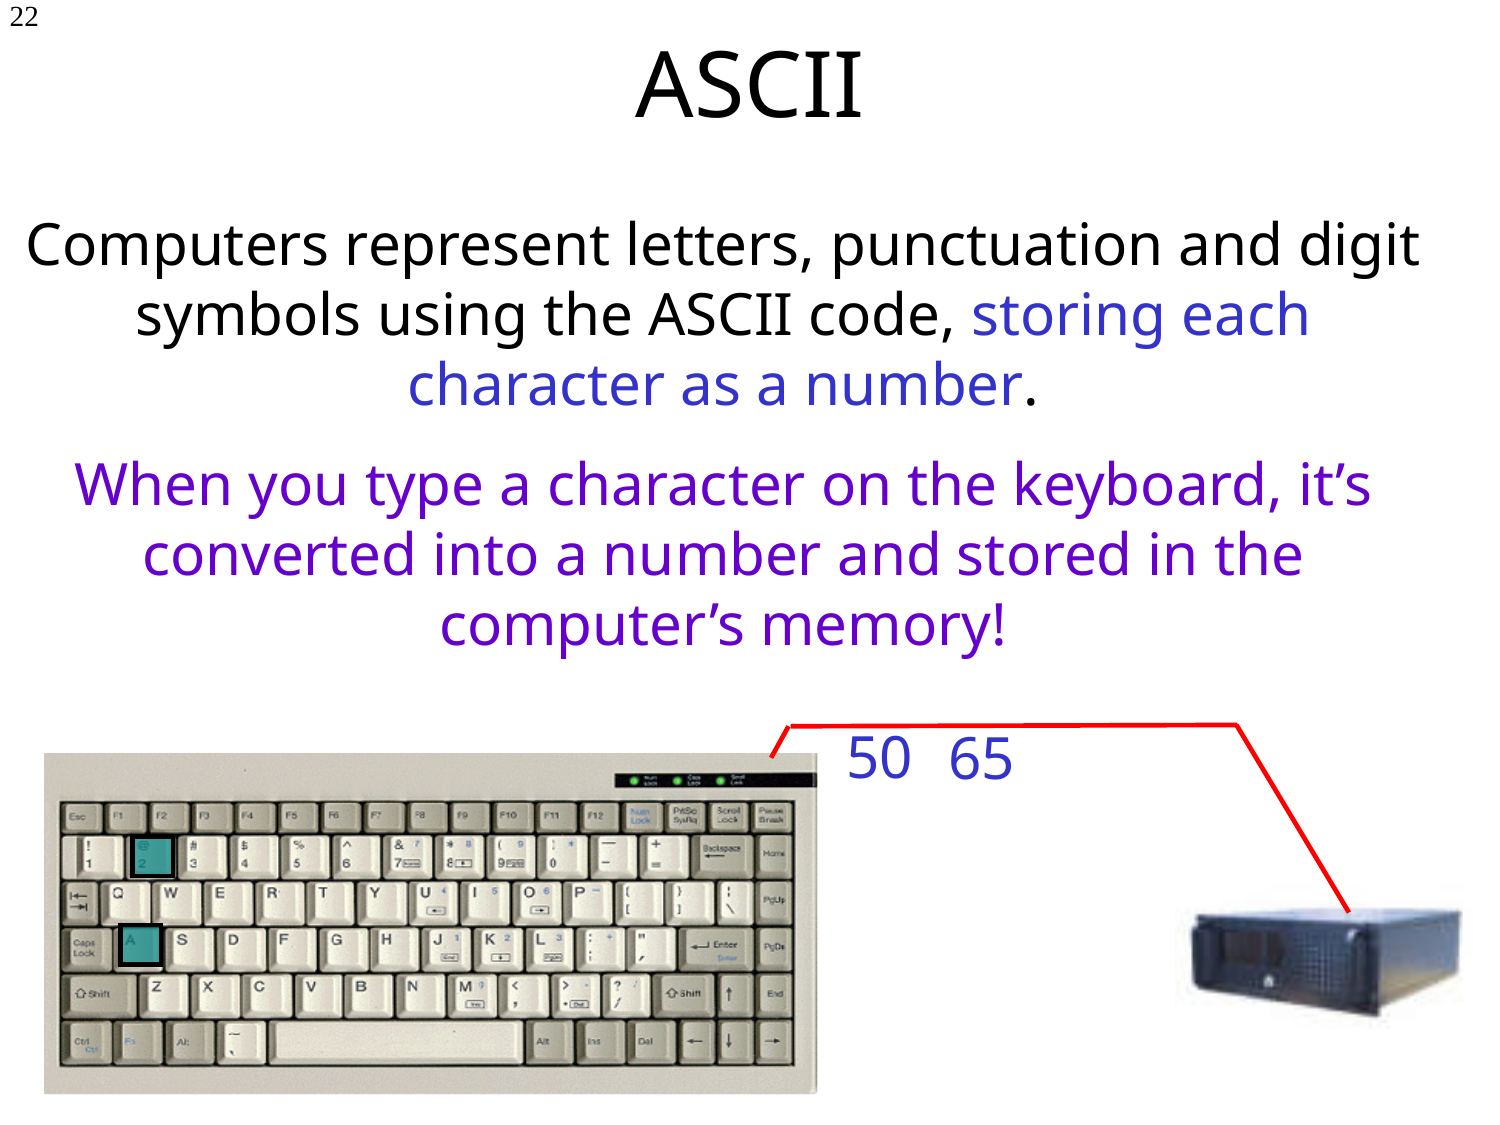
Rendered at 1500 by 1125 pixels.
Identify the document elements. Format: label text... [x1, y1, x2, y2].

text_box 65 [933, 713, 1030, 799]
title ASCII [112, 0, 1388, 175]
text_box Computers represent letters, punctuation and digit symbols using the ASCII code, storing each character as a number. When you type a character on the keyboard, it’s converted into a number and stored in the computer’s memory! [0, 200, 1447, 665]
slide_number 22 [0, 0, 55, 65]
text_box 50 [916, 712, 928, 798]
picture [1174, 837, 1476, 1063]
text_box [0, 687, 913, 1125]
